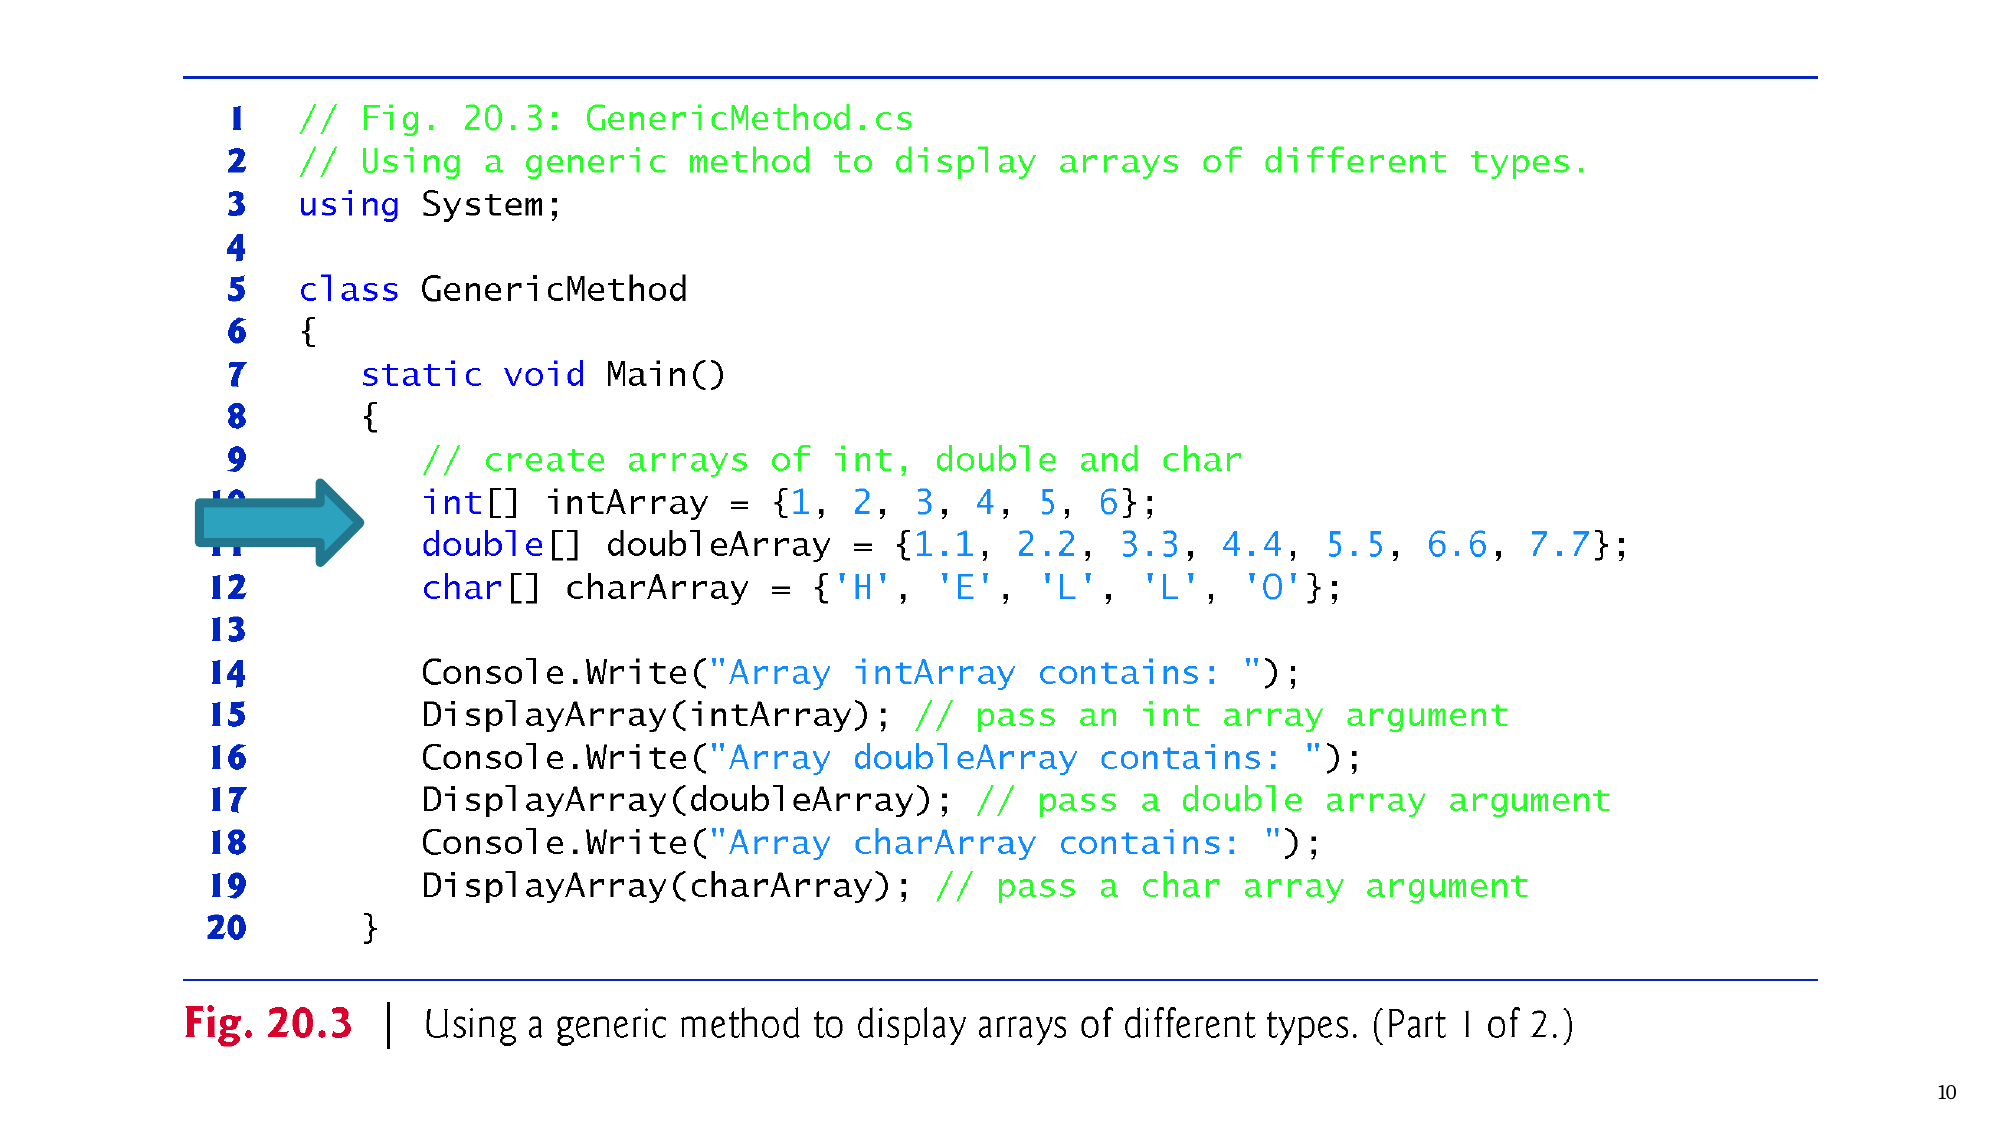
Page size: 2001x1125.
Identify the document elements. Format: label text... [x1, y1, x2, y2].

slide_number 10 [1900, 1051, 1972, 1112]
picture [105, 0, 1894, 1125]
